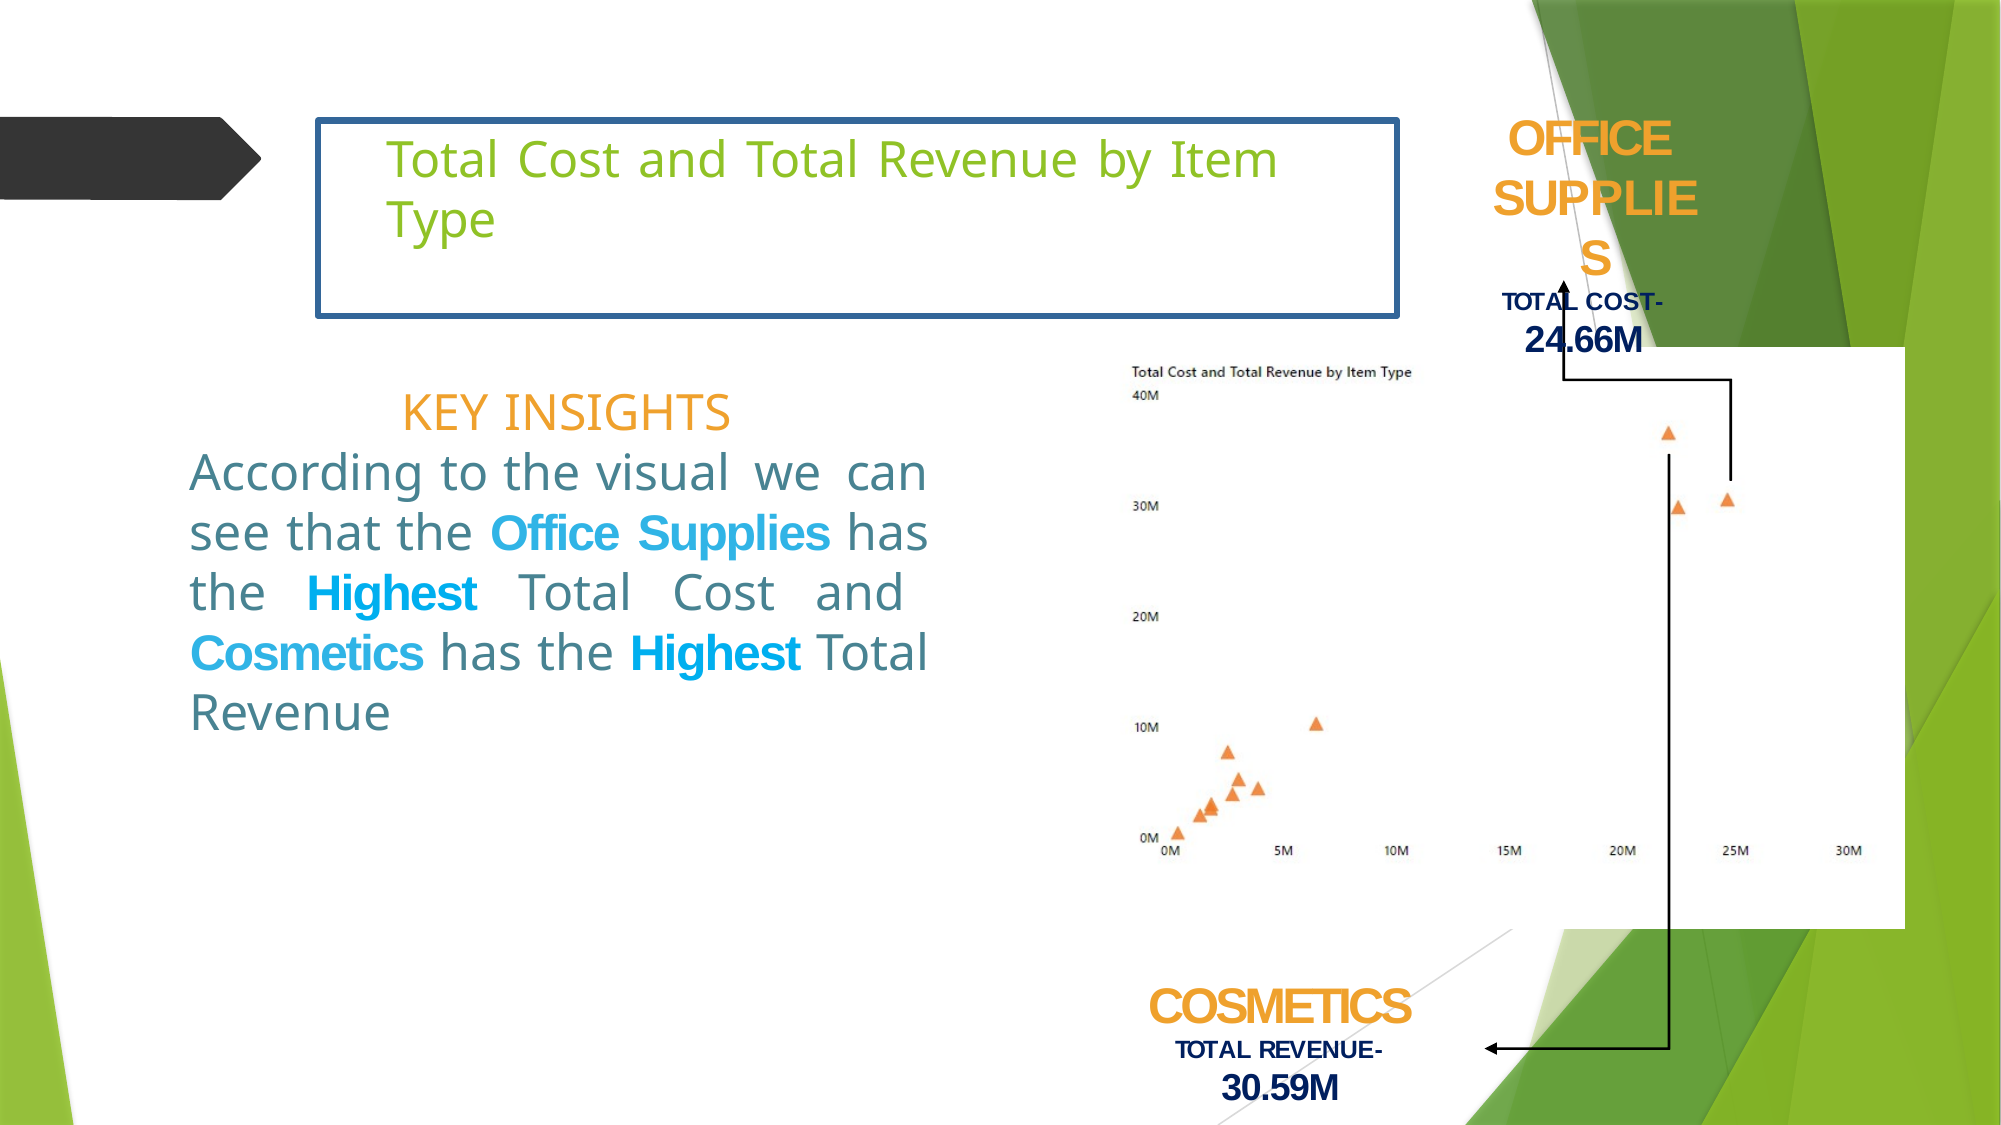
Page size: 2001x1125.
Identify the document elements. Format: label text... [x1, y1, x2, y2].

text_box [1063, 279, 1906, 1056]
text_box [0, 116, 262, 201]
text_box KEY INSIGHTS According to the visual we can see that the Office Supplies has the Highest Total Cost and Cosmetics has the Highest Total Revenue [187, 378, 946, 741]
text_box OFFICE SUPPLIES TOTAL COST- 24.66M [1457, 103, 1734, 279]
text_box COSMETICS TOTAL REVENUE- 30.59M [1116, 1065, 1445, 1109]
title Total Cost and Total Revenue by Item Type [317, 120, 1397, 316]
